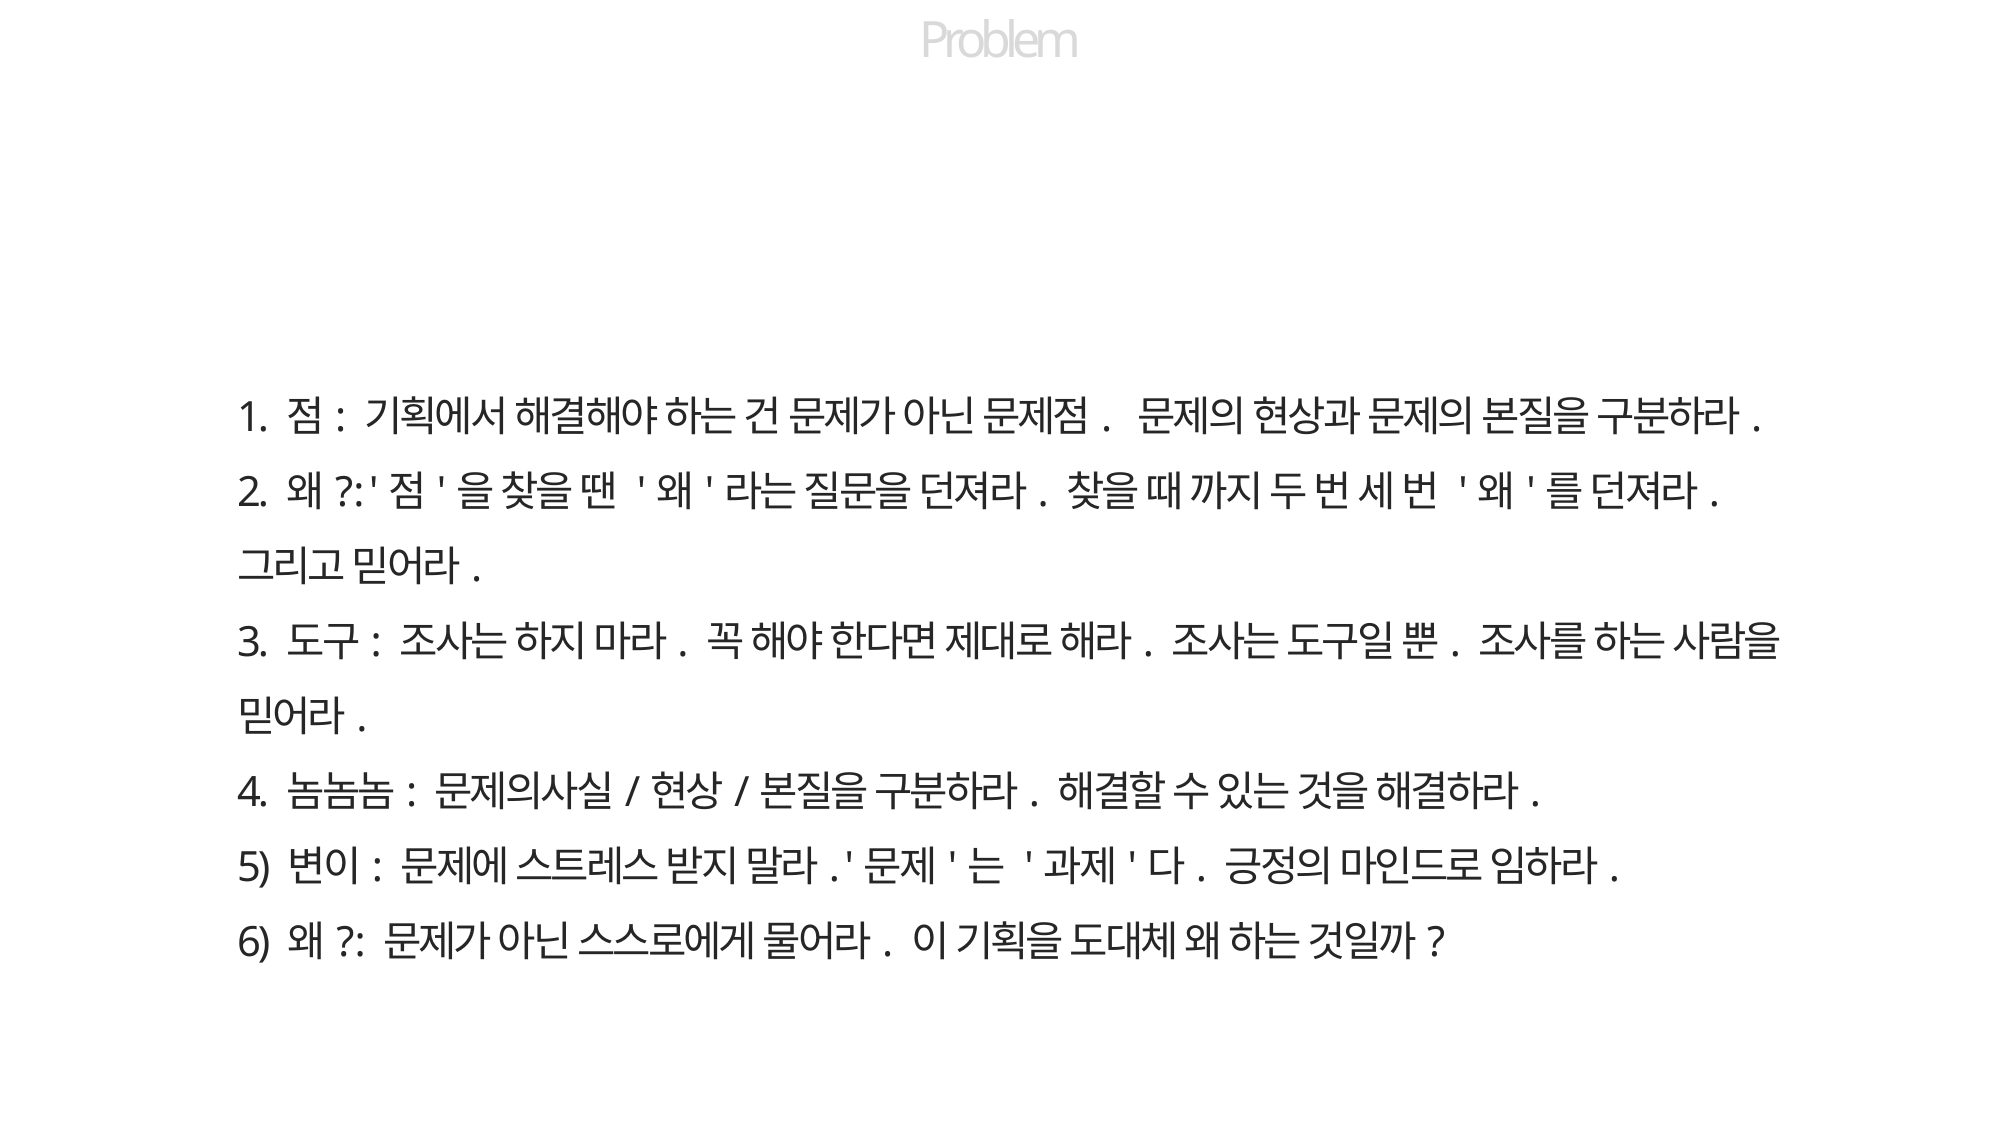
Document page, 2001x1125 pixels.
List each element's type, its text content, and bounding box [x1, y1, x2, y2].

text_box 1. 점: 기획에서 해결해야 하는 건 문제가 아닌 문제점. 문제의 현상과 문제의 본질을 구분하라. 2. 왜?: '점'을 찾을 땐 '왜'라는 질문을 던져라. 찾을 때 까지 두 번 세 번 '왜'를 던져라. 그리고 믿어라. 3. 도구: 조사는 하지 마라. 꼭 해야 한다면 제대로 해라. 조사는 도구일 뿐. 조사를 하는 사람을 믿어라. 4. 놈놈놈: 문제의사실/현상/본질을 구분하라. 해결할 수 있는 것을 해결하라. 5) 변이: 문제에 스트레스 받지 말라. '문제'는 '과제'다. 긍정의 마인드로 임하라. 6) 왜?: 문제가 아닌 스스로에게 물어라. 이 기획을 도대체 왜 하는 것일까? [222, 356, 1819, 972]
text_box Problem [676, 0, 1324, 75]
